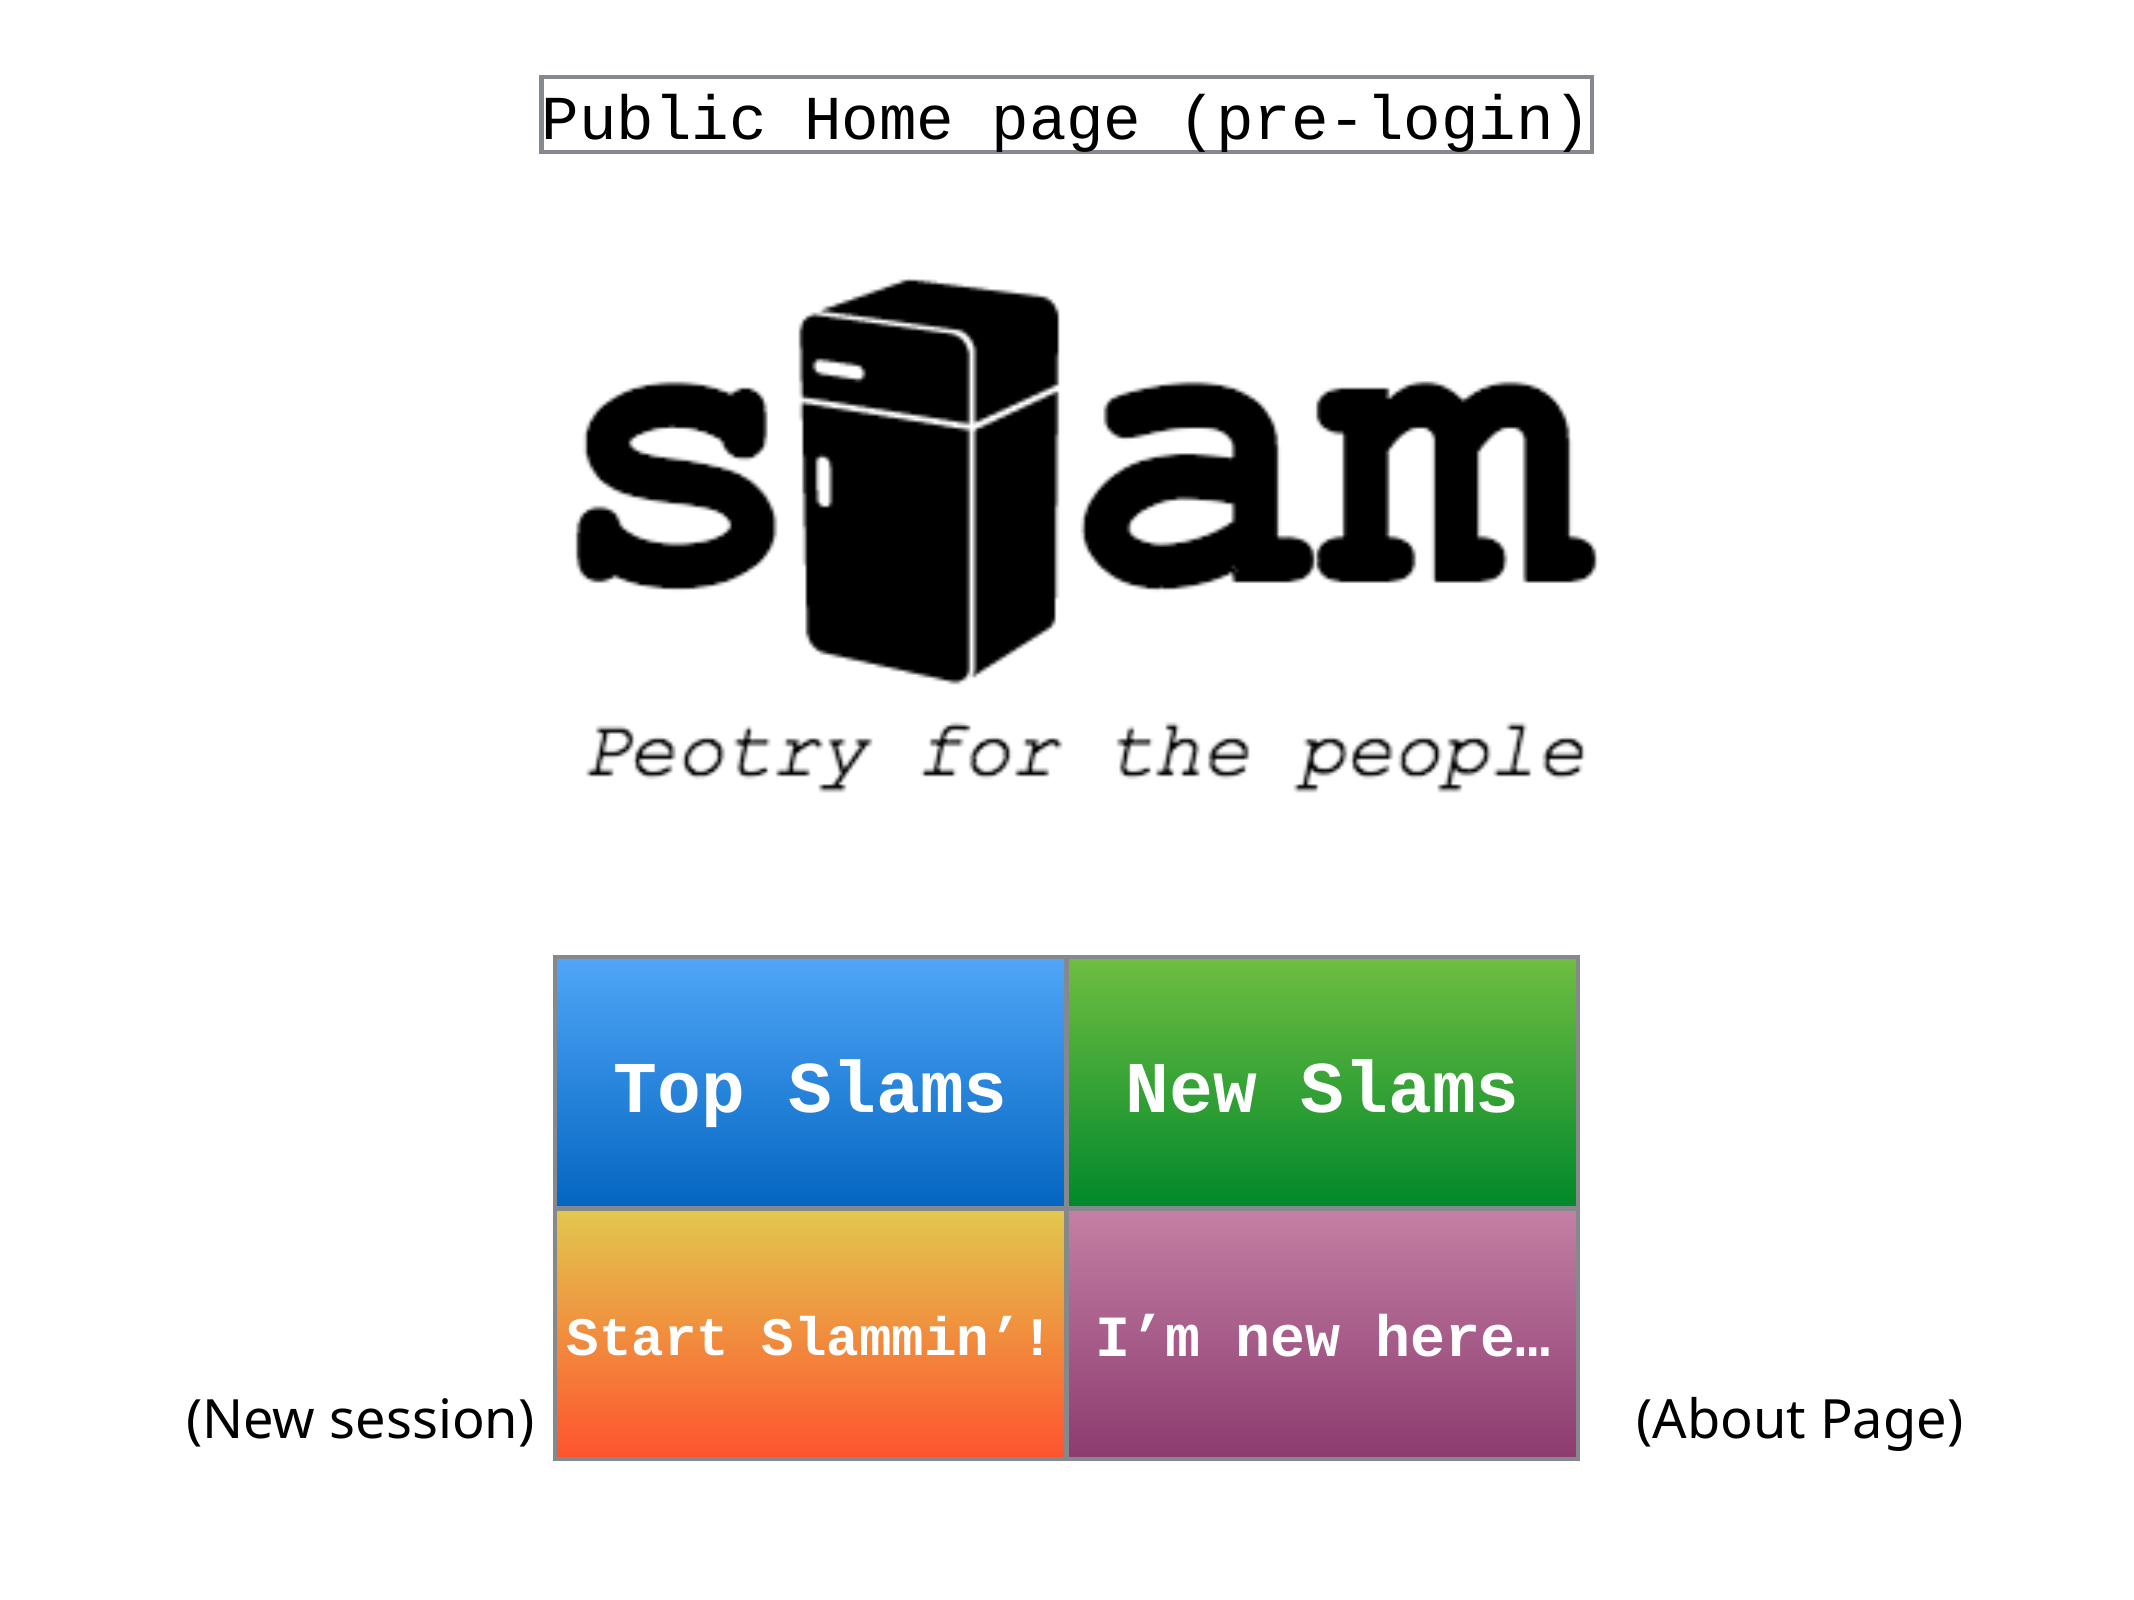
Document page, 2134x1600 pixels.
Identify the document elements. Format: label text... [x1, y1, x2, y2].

text_box (About Page) [1628, 1375, 1972, 1458]
text_box Public Home page (pre-login) [541, 76, 1592, 133]
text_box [554, 957, 1579, 1459]
text_box (New session) [177, 1375, 544, 1458]
picture [498, 140, 1635, 880]
